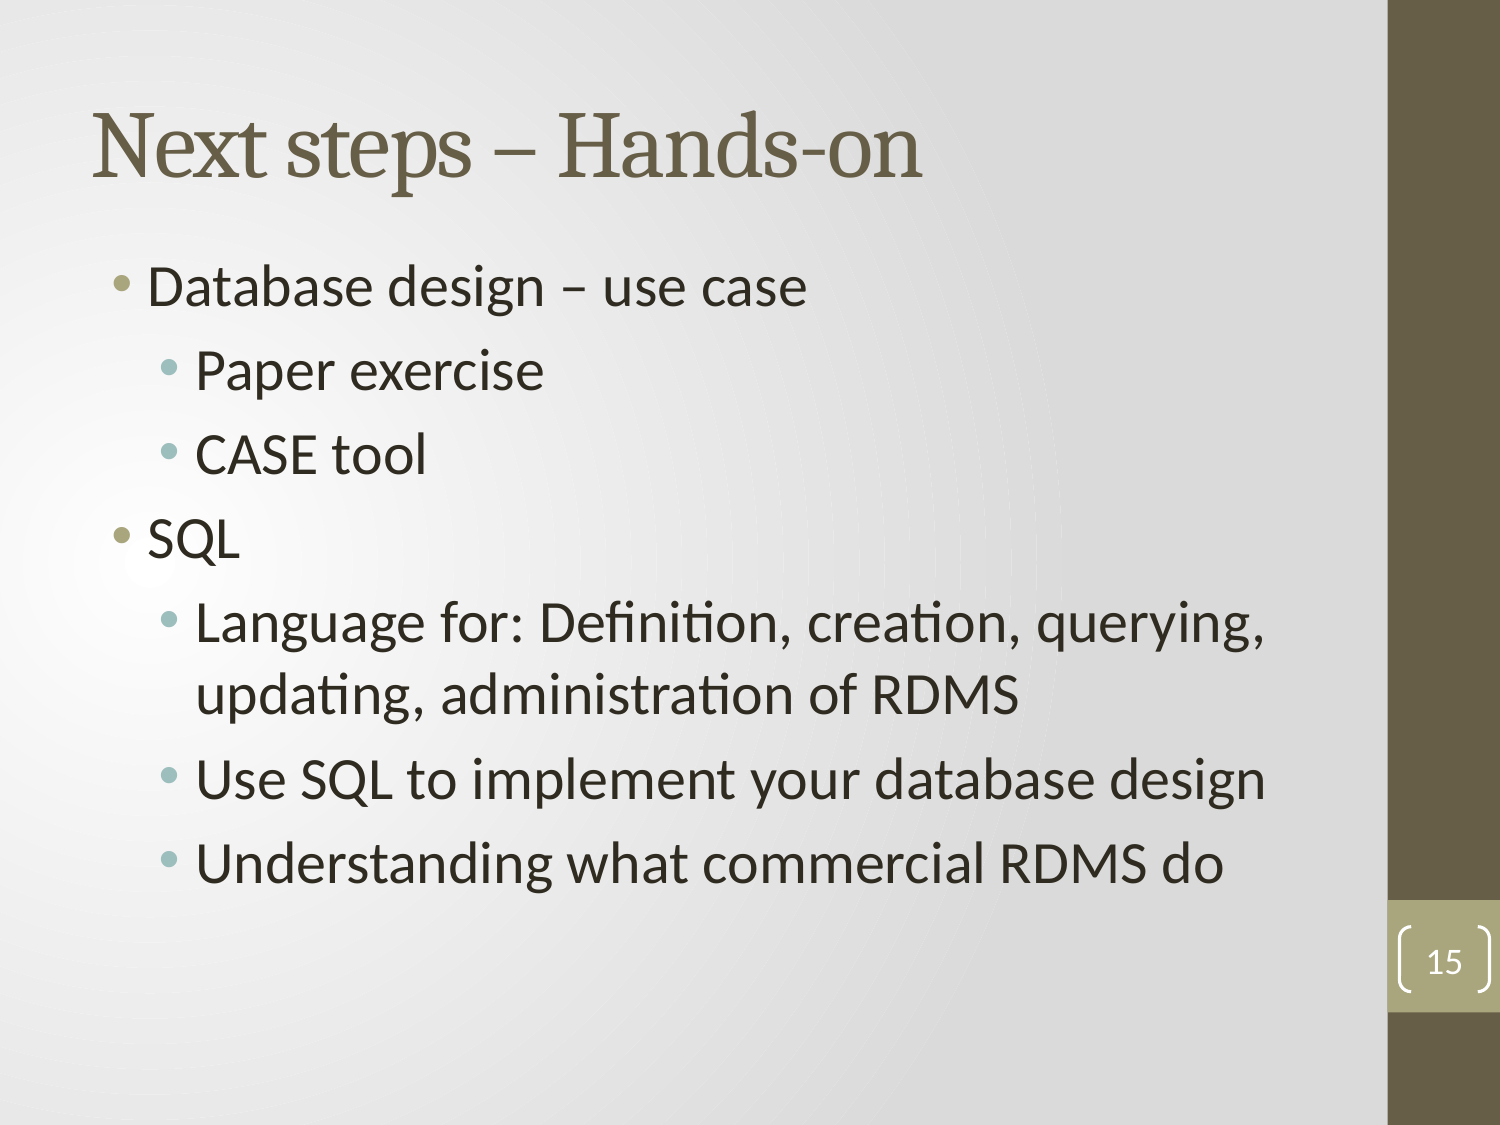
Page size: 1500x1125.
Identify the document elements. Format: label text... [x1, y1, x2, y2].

list Database design – use case Paper exercise CASE tool SQL Language for: Definition, creation, querying, updating, administration of RDMS Use SQL to implement your database design Understanding what commercial RDMS do [78, 239, 1338, 1040]
title Next steps – Hands-on [75, 45, 1325, 233]
slide_number 15 [1397, 925, 1492, 994]
